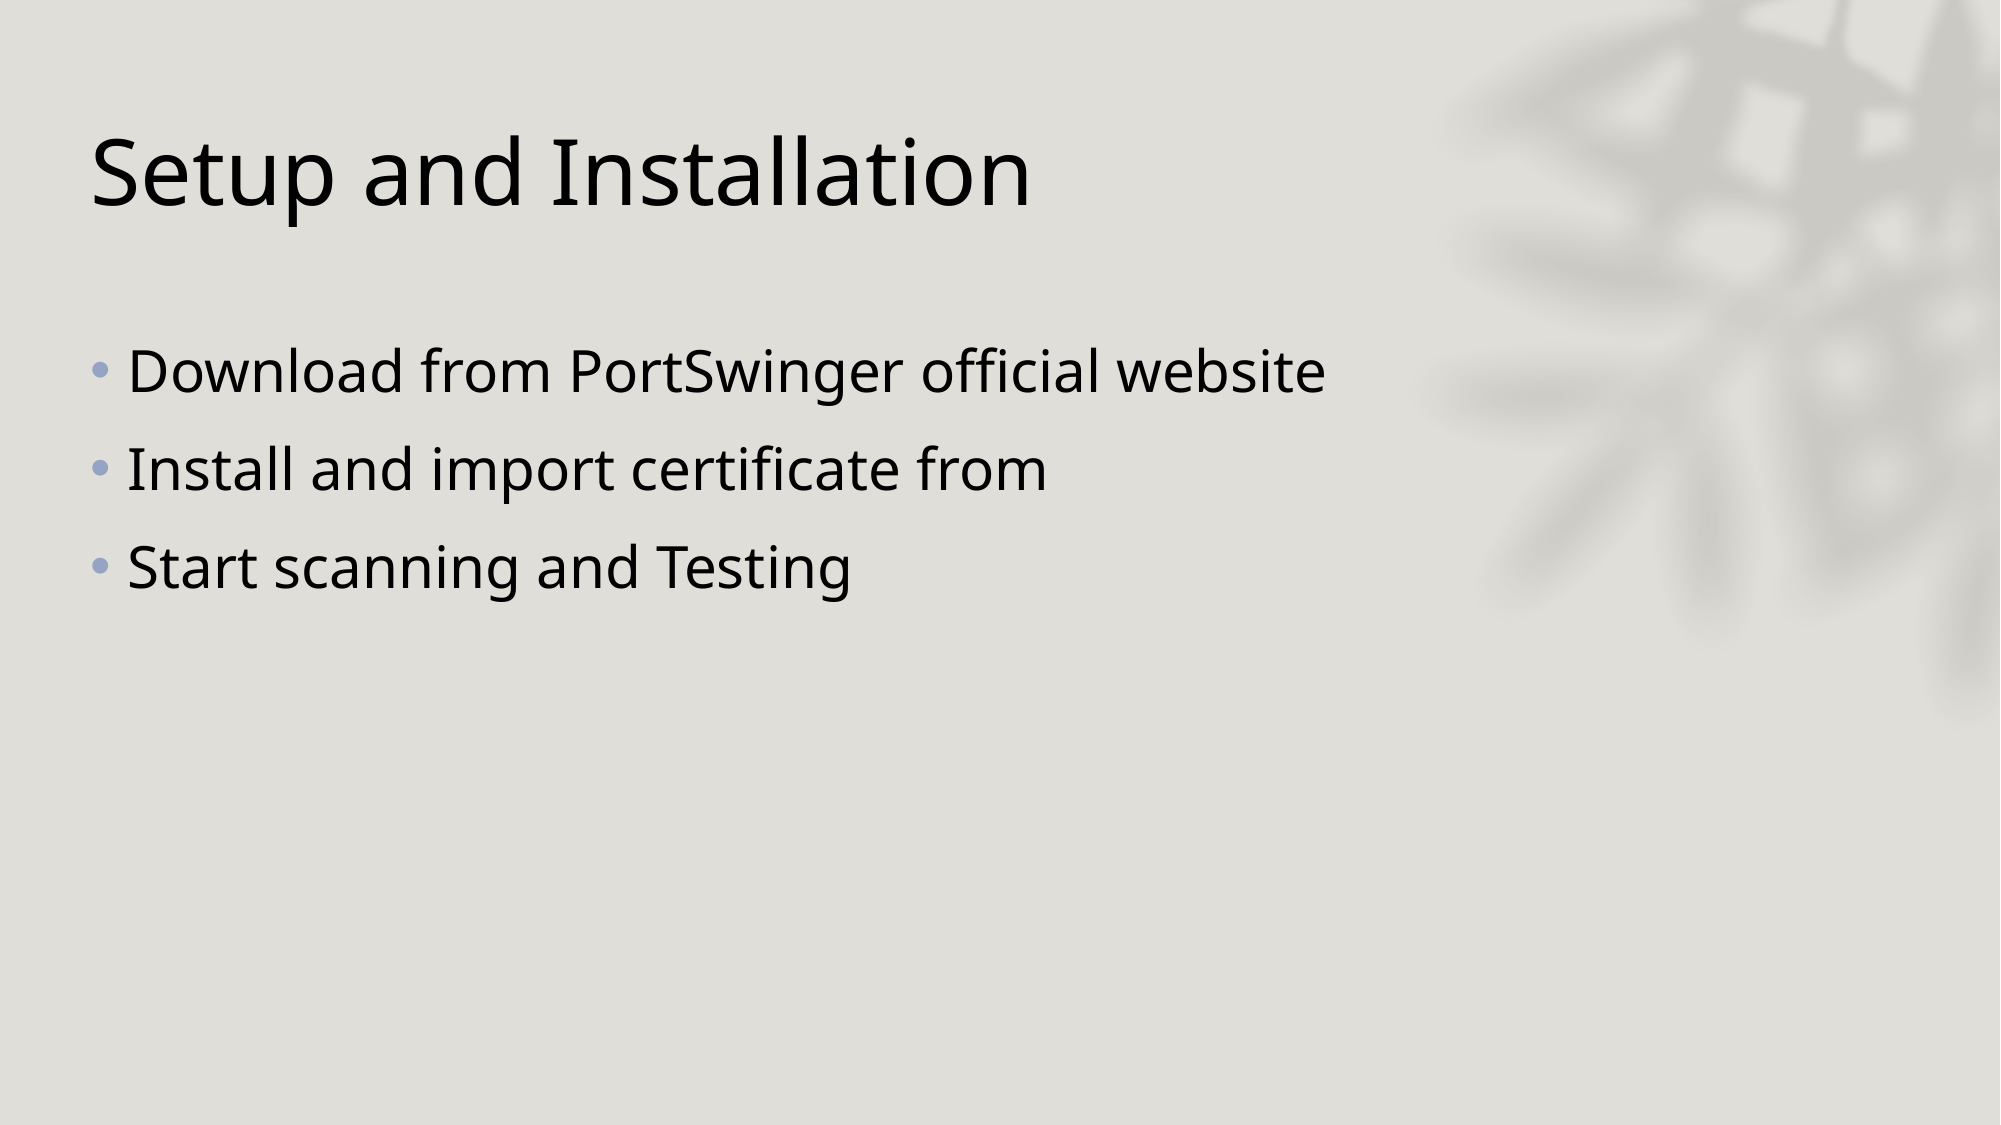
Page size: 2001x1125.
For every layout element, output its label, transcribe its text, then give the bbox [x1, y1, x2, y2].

title Setup and Installation [75, 60, 1863, 278]
list Download from PortSwinger official website Install and import certificate from Start scanning and Testing [75, 319, 1925, 1009]
